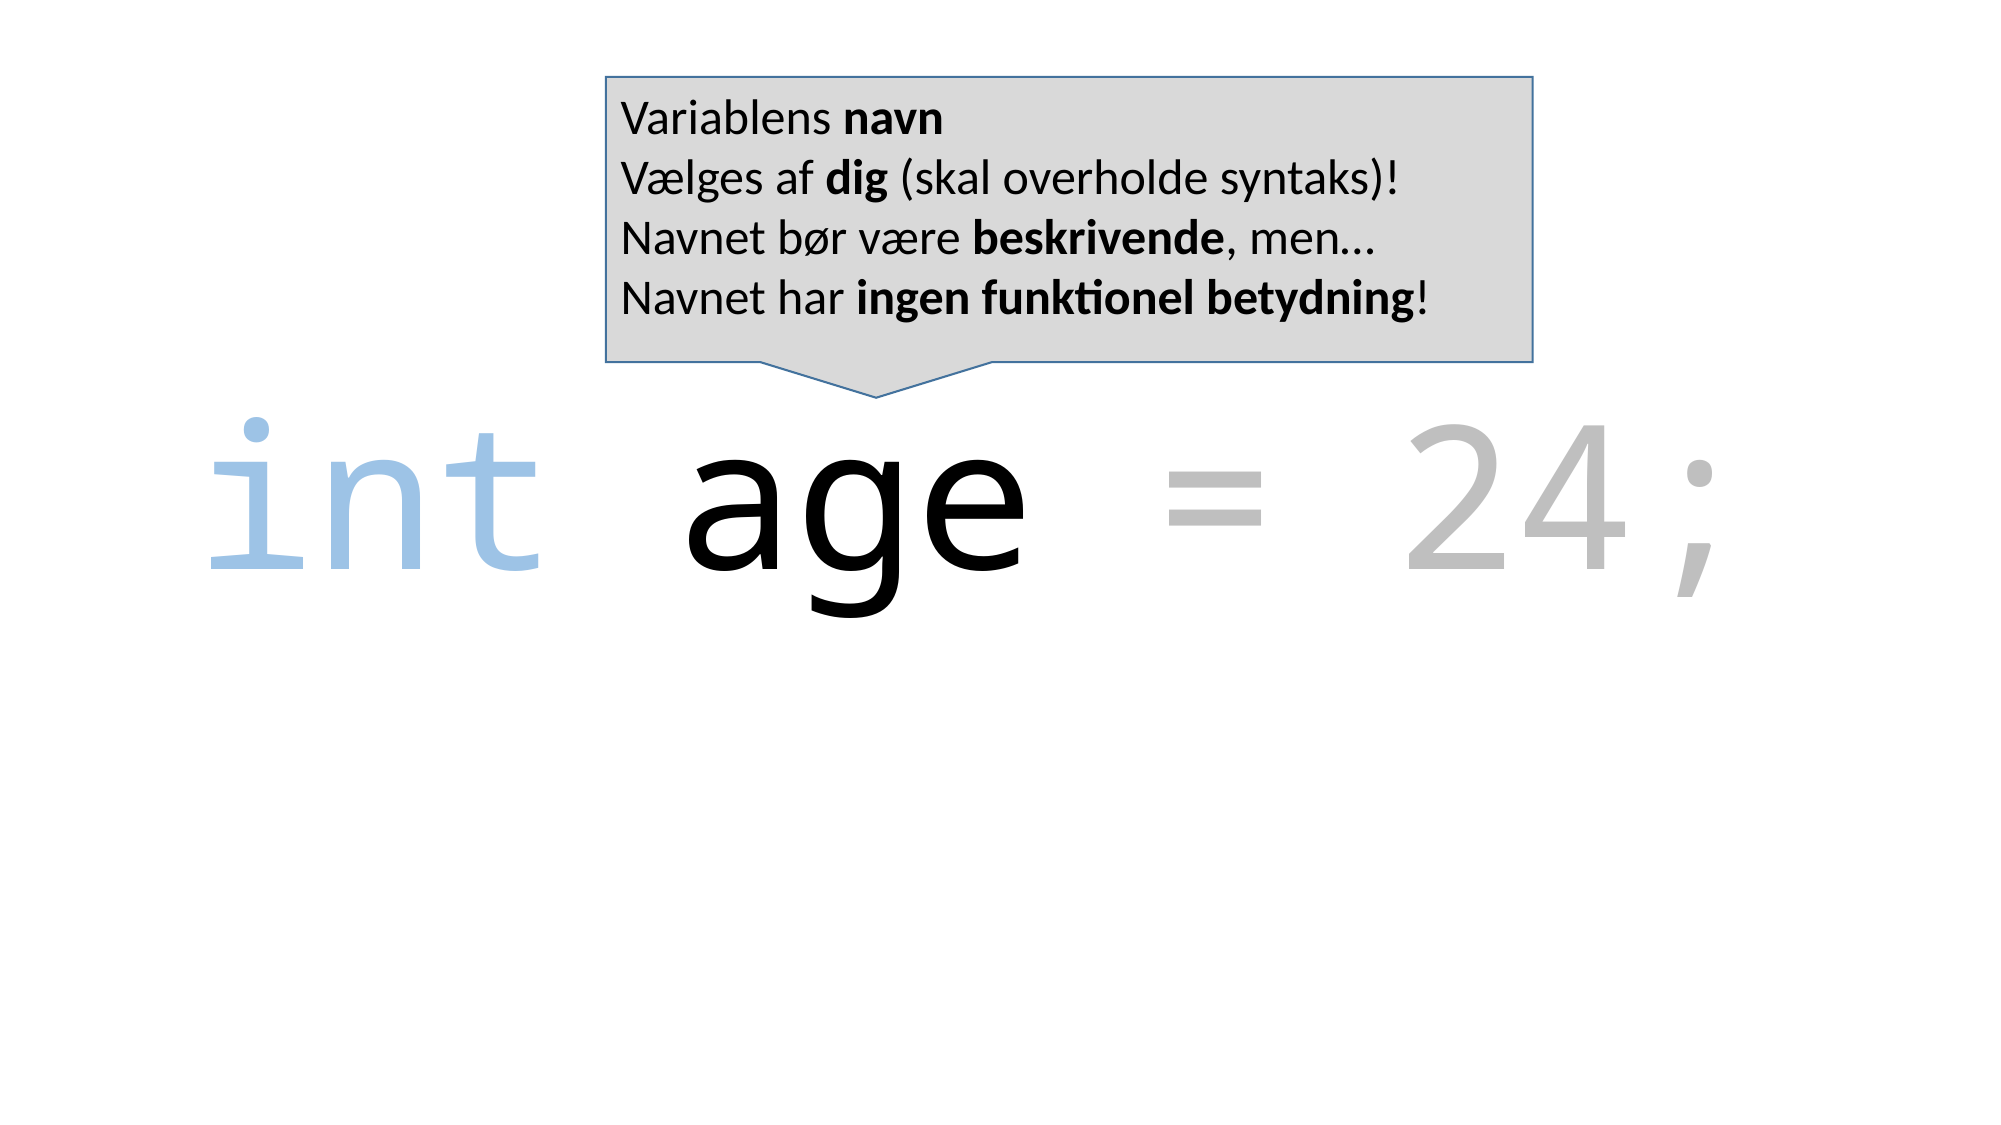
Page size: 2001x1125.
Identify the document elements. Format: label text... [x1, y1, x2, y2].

text_box int age = 24; [180, 362, 1771, 617]
text_box Variablens navn Vælges af dig (skal overholde syntaks)! Navnet bør være beskrivende, men… Navnet har ingen funktionel betydning! [604, 75, 1534, 399]
